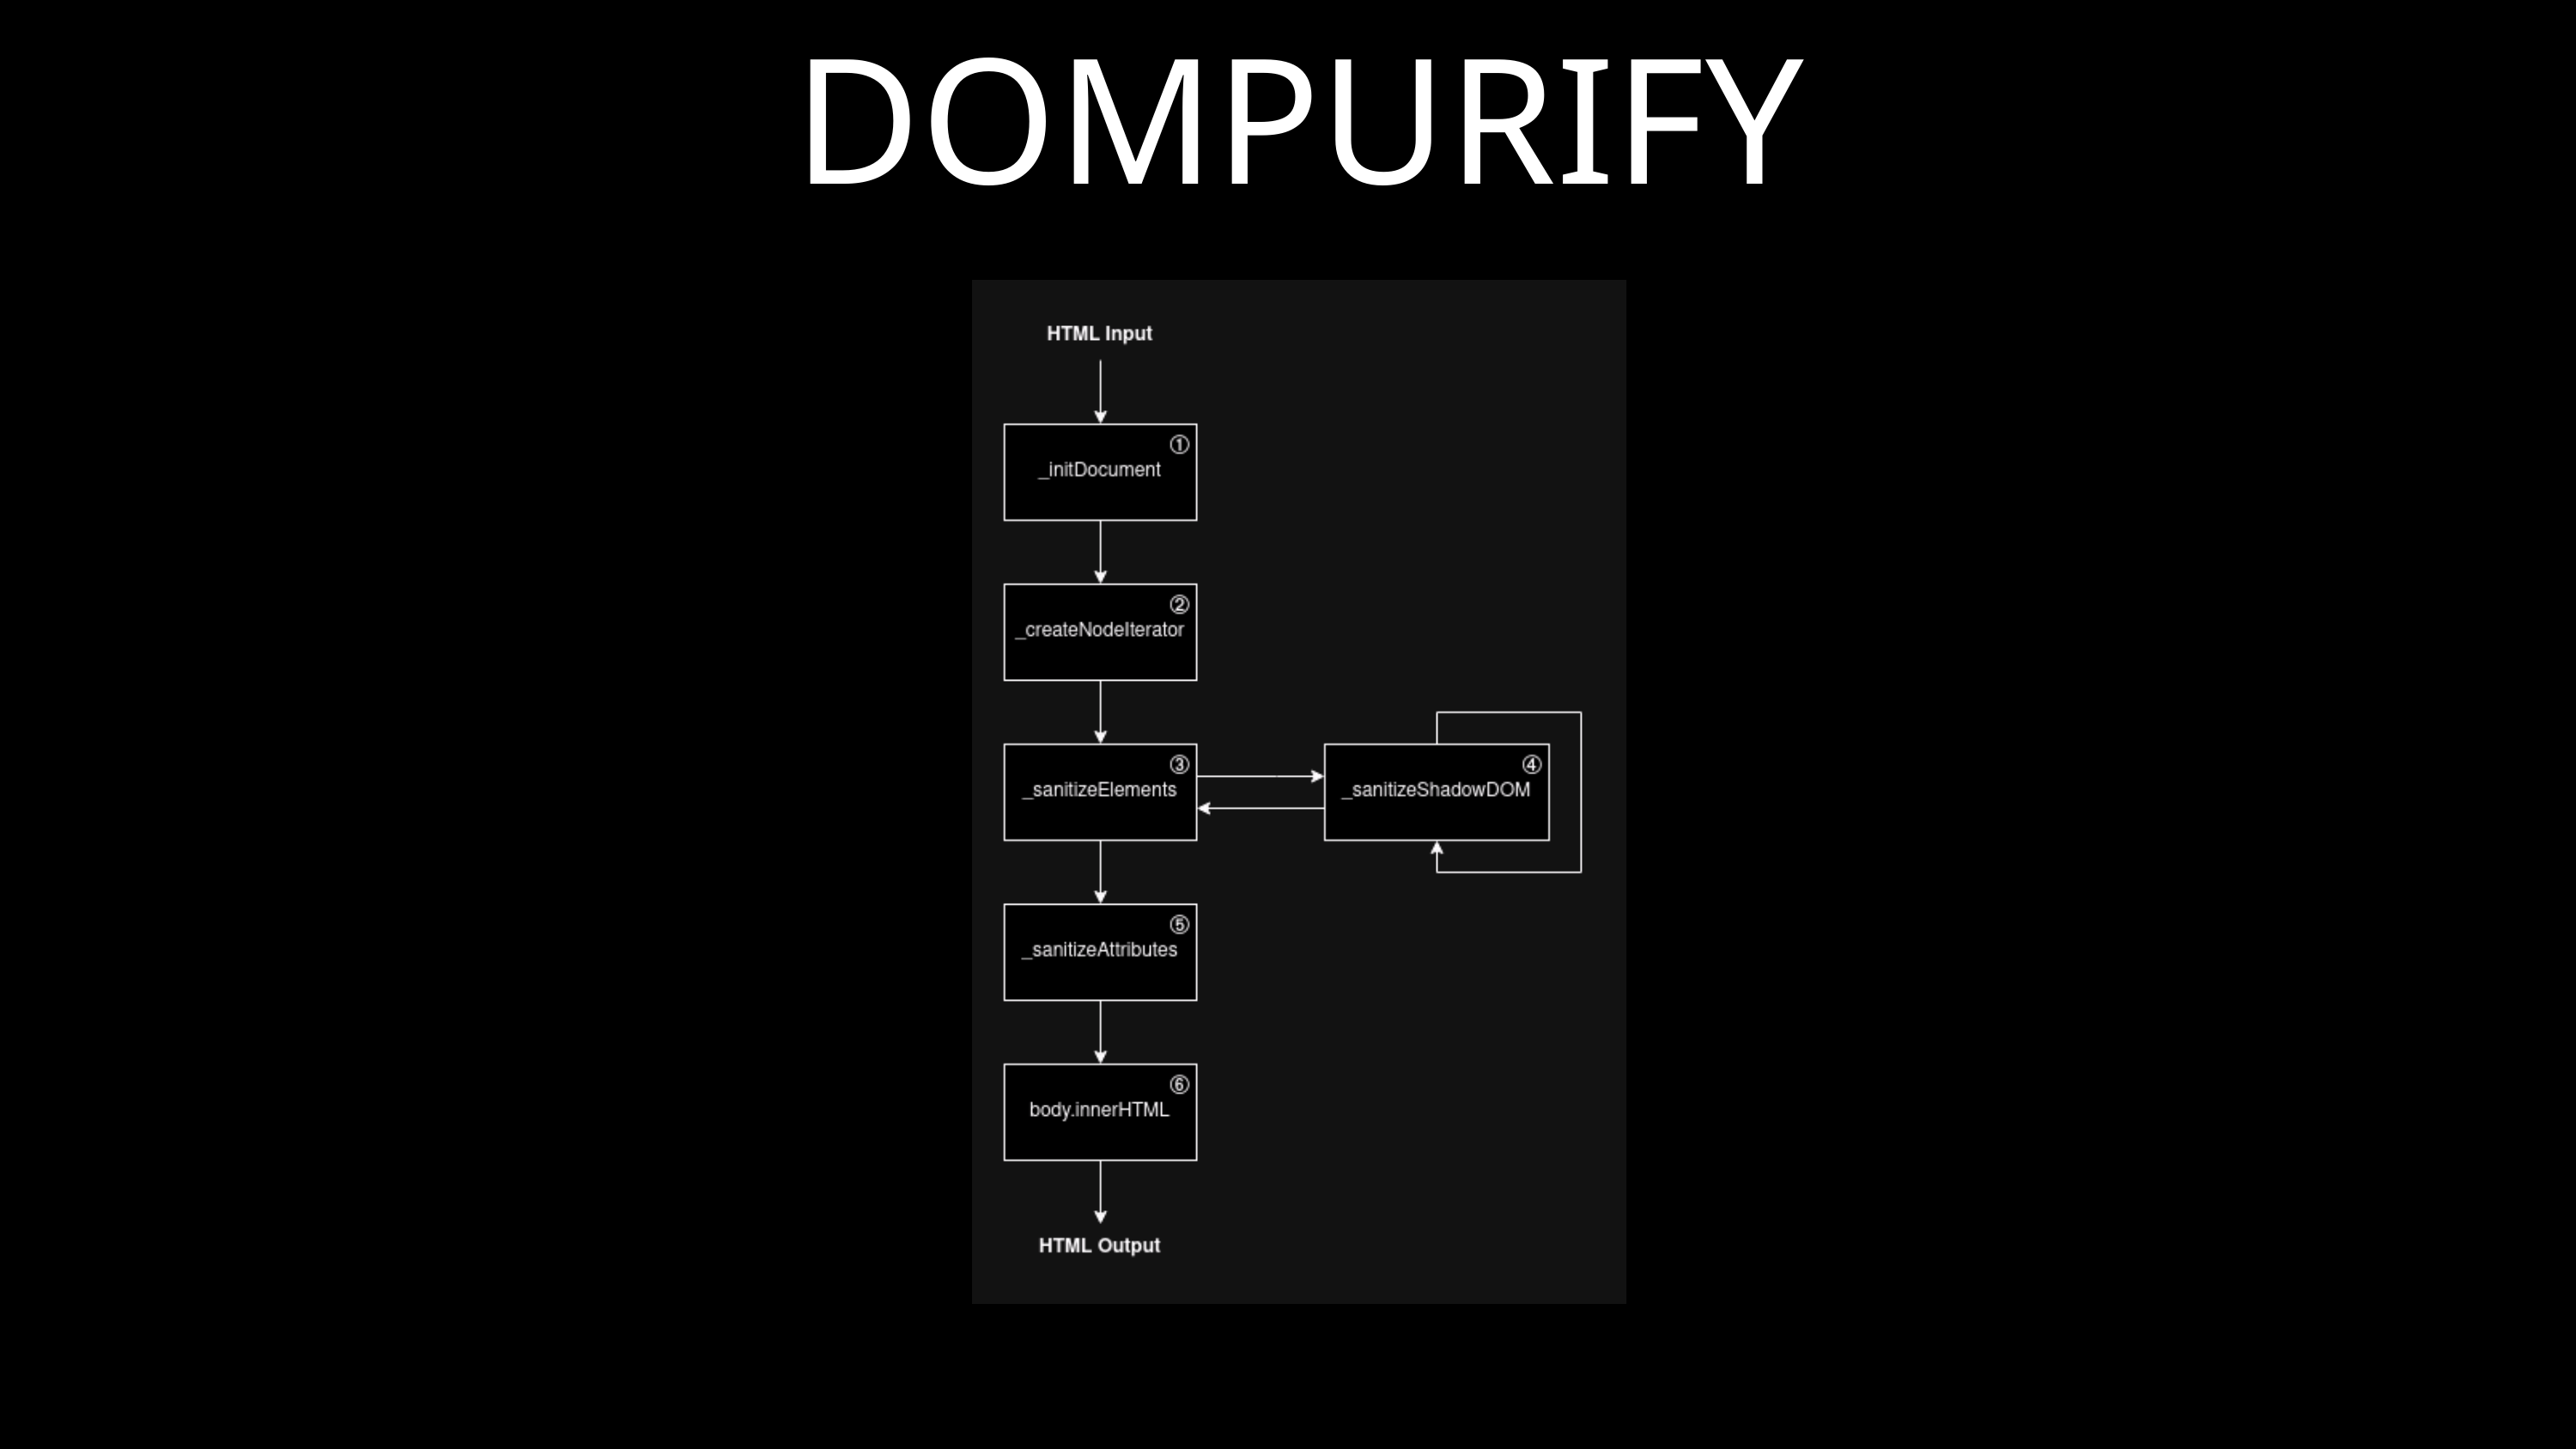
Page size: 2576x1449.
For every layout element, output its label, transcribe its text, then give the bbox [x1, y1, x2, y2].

text_box DOMPURIFY [762, 21, 1837, 219]
text_box [971, 280, 1627, 1304]
